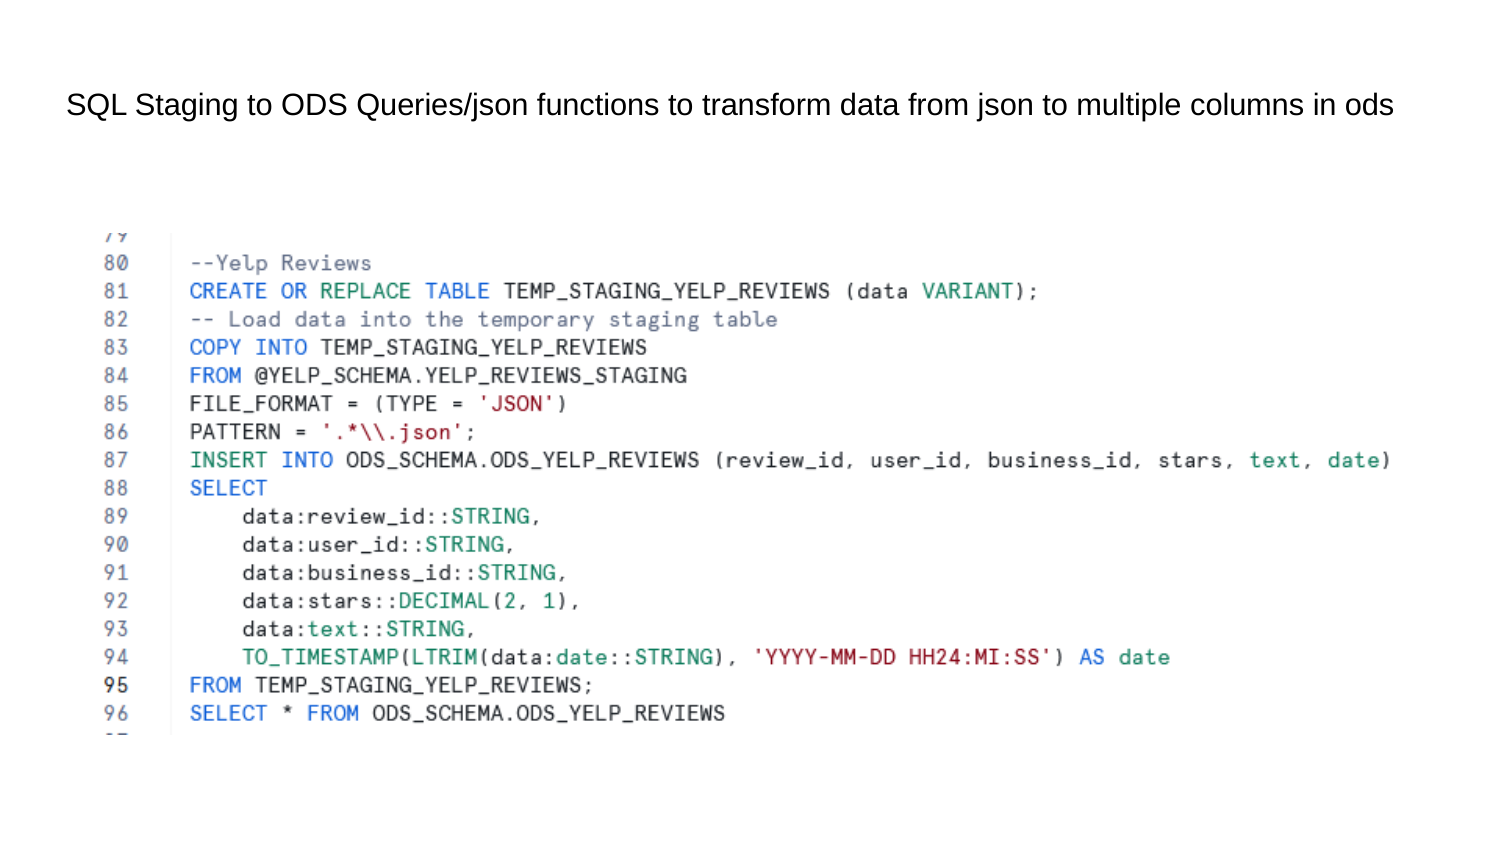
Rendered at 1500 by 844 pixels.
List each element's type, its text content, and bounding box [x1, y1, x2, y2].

picture [82, 232, 1398, 735]
title SQL Staging to ODS Queries/json functions to transform data from json to multiple columns in ods [51, 72, 1449, 167]
